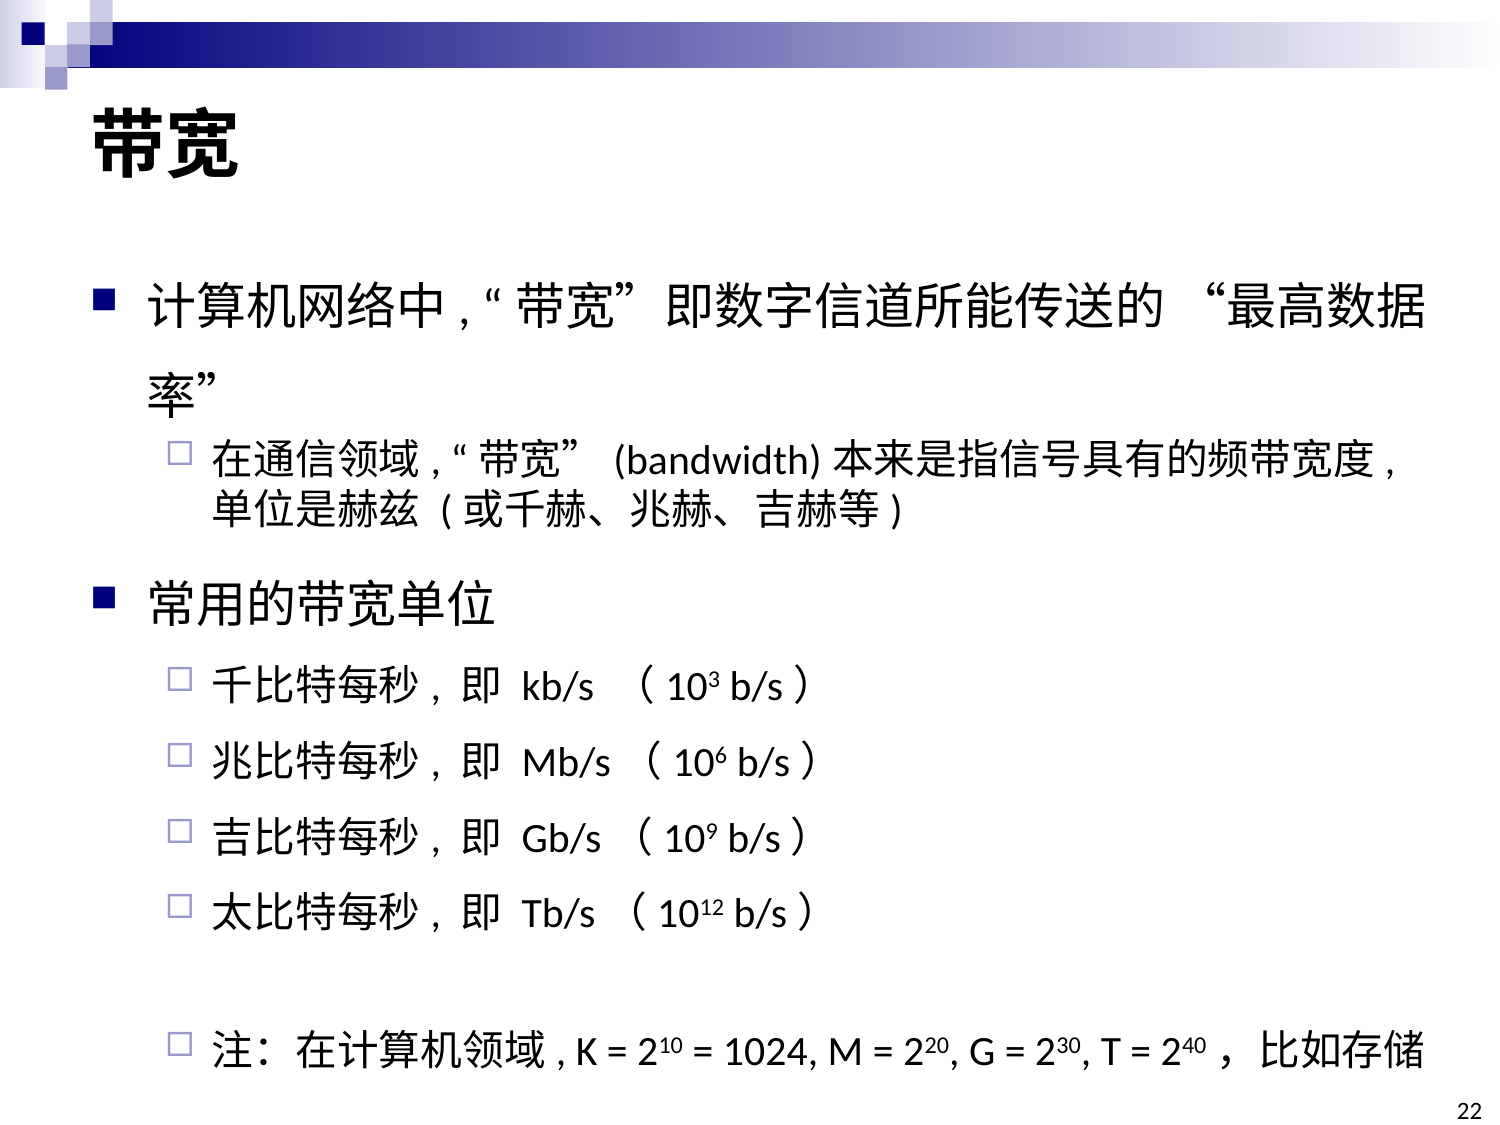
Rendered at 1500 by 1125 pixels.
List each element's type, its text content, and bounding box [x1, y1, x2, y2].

list 计算机网络中, “带宽”即数字信道所能传送的 “最高数据率” 在通信领域, “带宽”(bandwidth)本来是指信号具有的频带宽度, 单位是赫兹 (或千赫、兆赫、吉赫等) 常用的带宽单位 千比特每秒, 即 kb/s （103 b/s） 兆比特每秒, 即 Mb/s（106 b/s） 吉比特每秒, 即 Gb/s（109 b/s） 太比特每秒, 即 Tb/s（1012 b/s） 注：在计算机领域, K = 210 = 1024, M = 220, G = 230, T = 240，比如存储 [75, 237, 1449, 1063]
slide_number 22 [1448, 1100, 1483, 1125]
title 带宽 [75, 75, 1425, 209]
